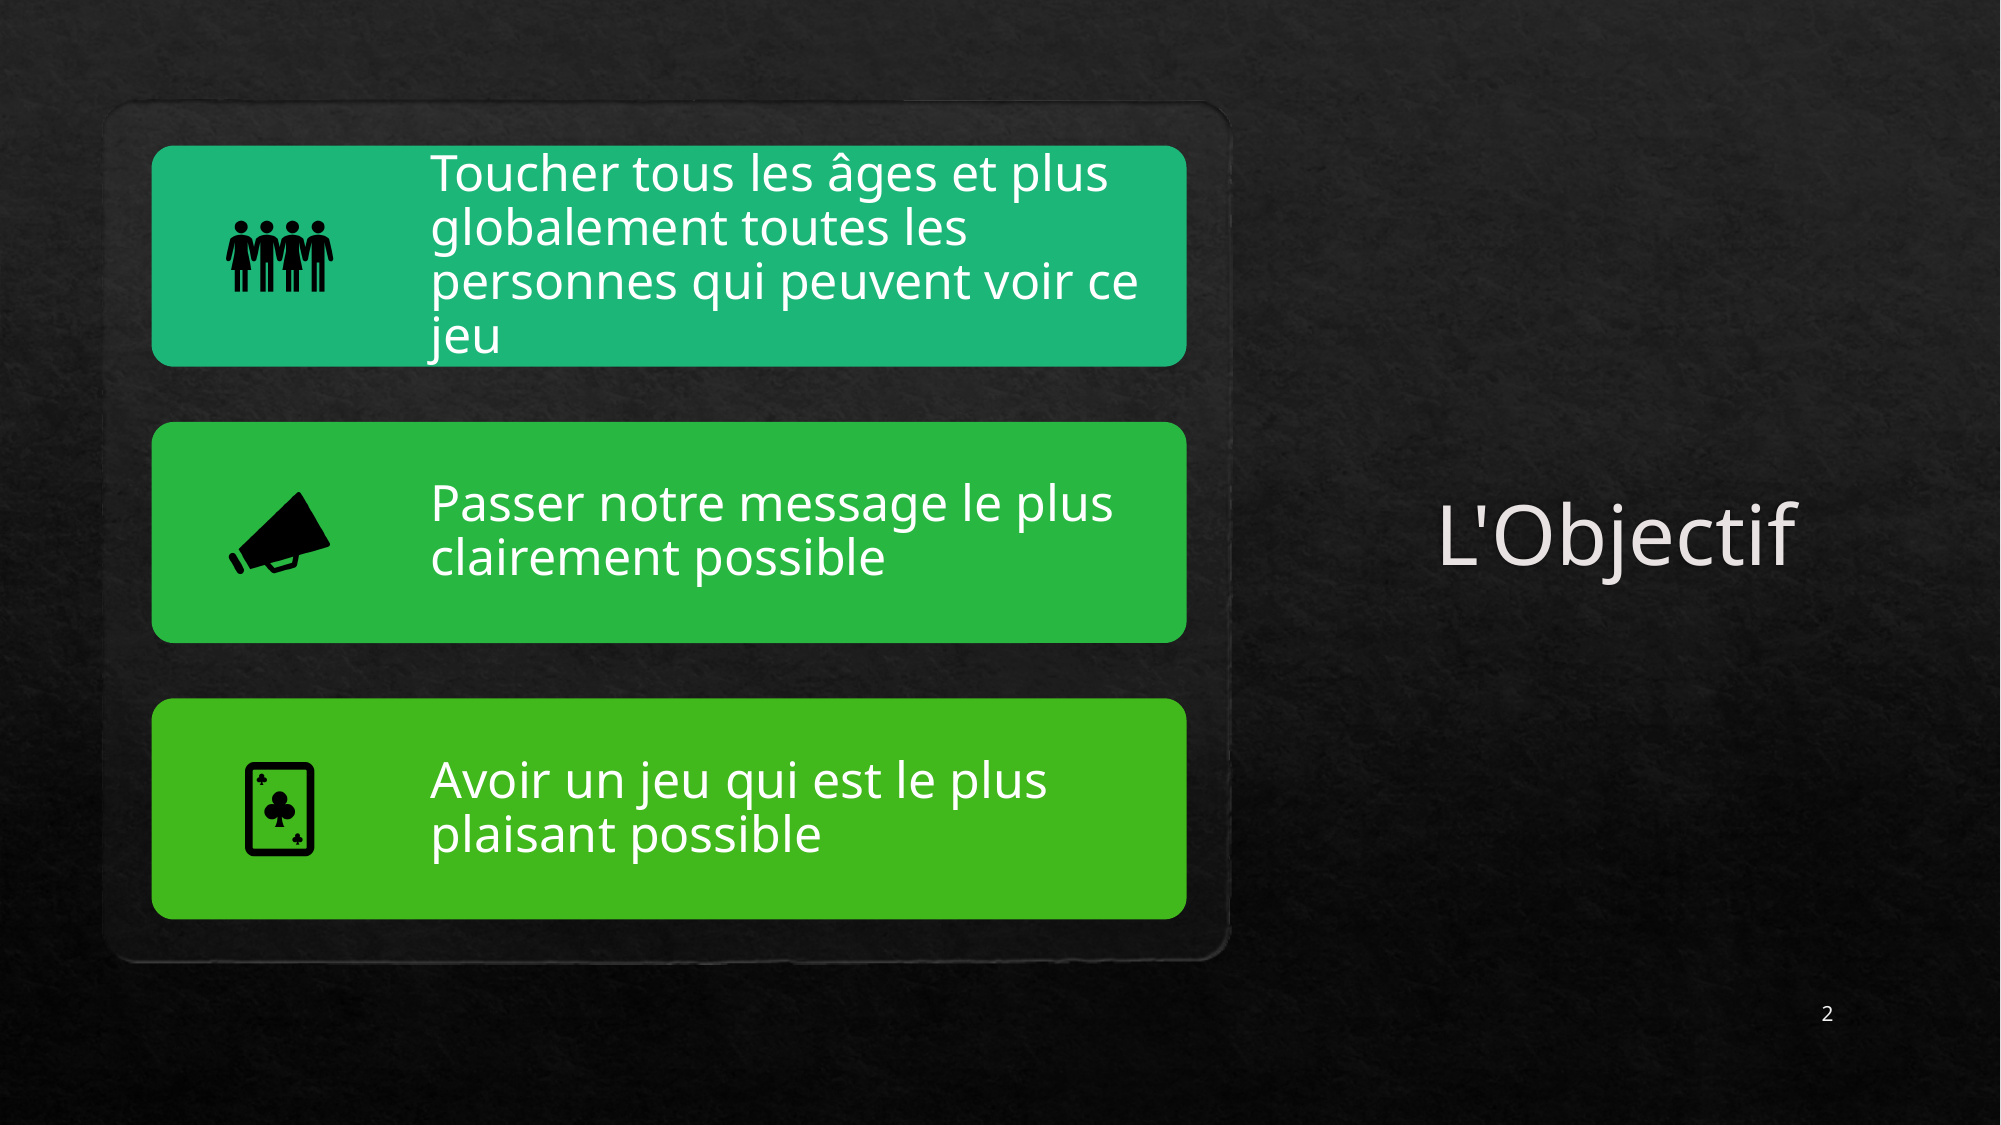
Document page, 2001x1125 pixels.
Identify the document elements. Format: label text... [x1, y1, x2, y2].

picture [101, 99, 1233, 966]
slide_number 2 [1724, 984, 1849, 1045]
title L'Objectif [1336, 99, 1896, 966]
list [151, 145, 1187, 920]
